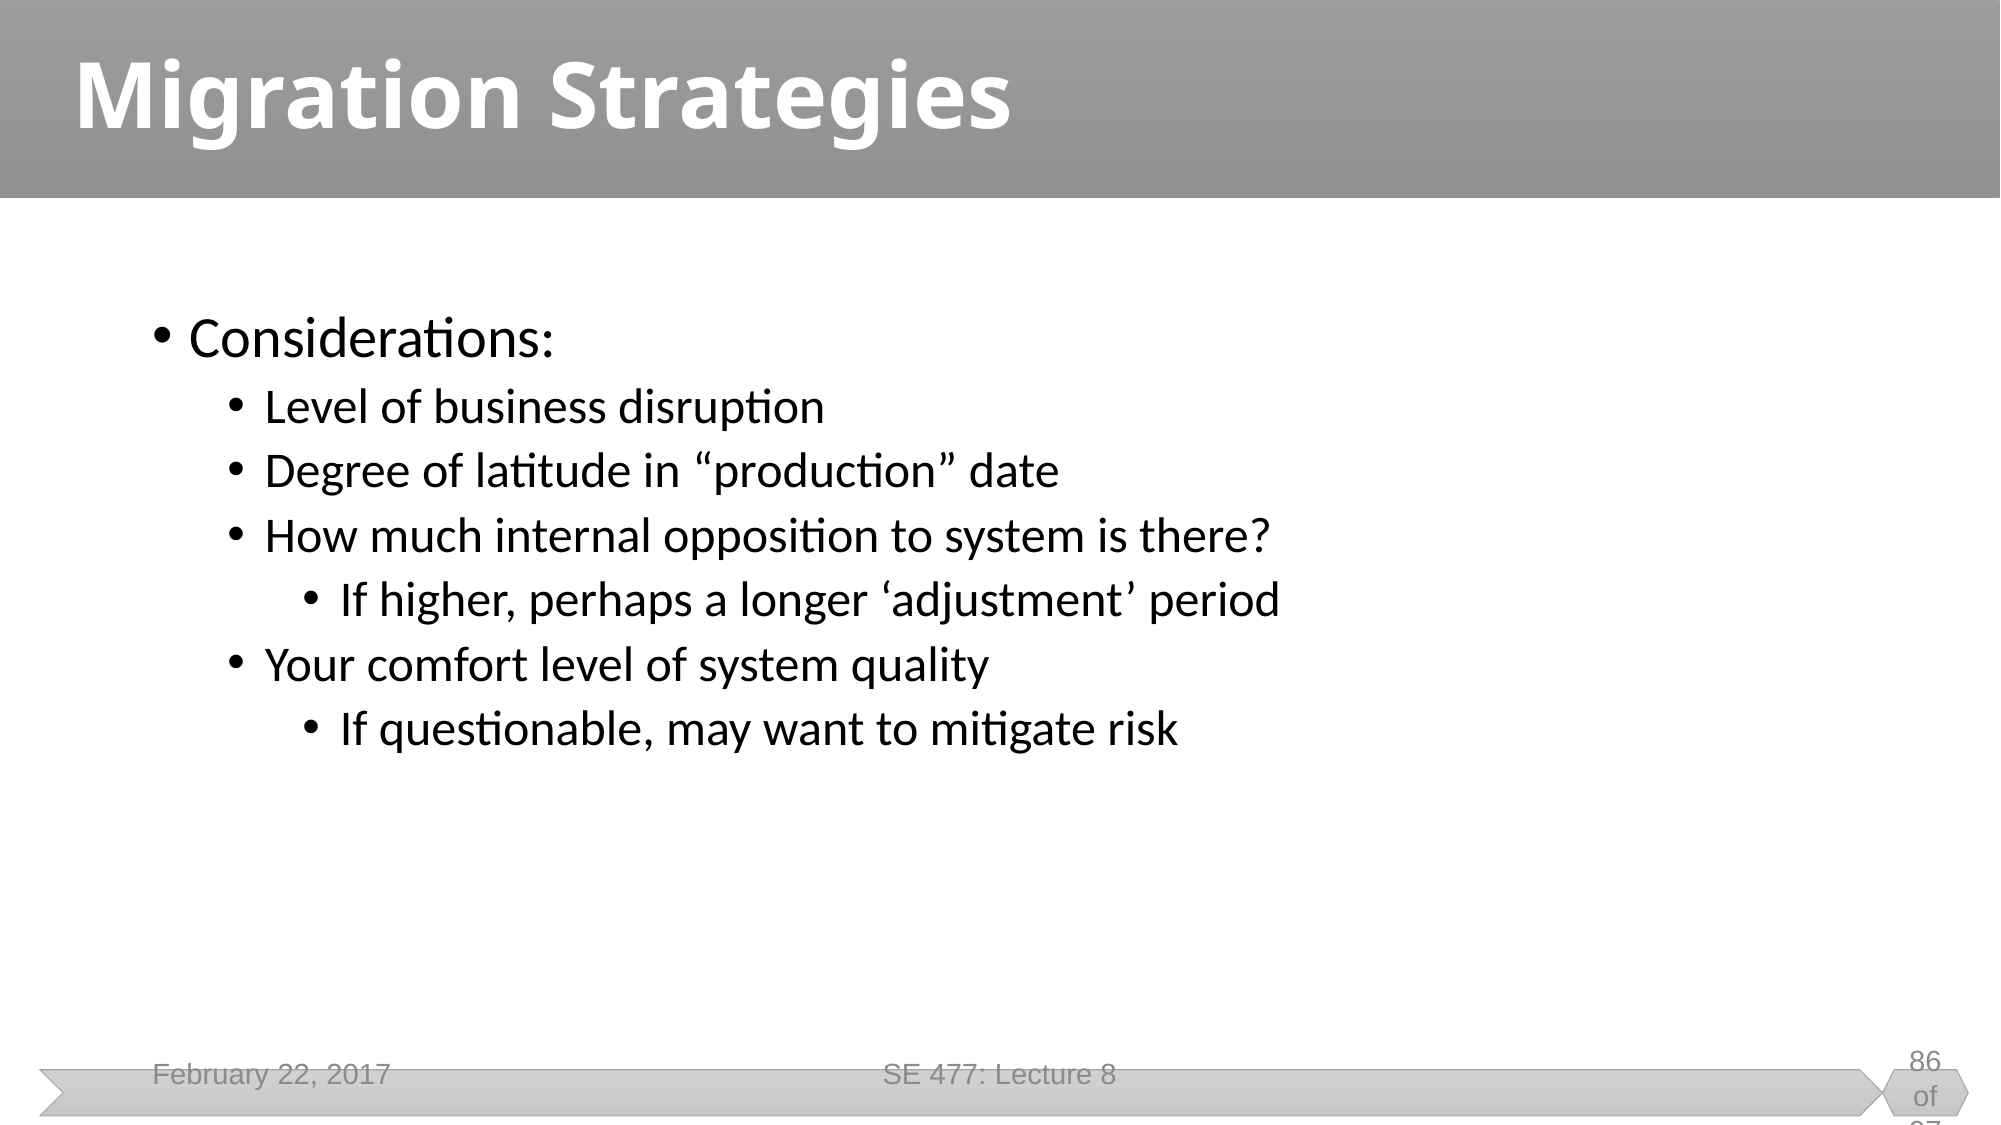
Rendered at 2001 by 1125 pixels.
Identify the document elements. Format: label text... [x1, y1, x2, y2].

title Migration Strategies [56, 0, 1969, 199]
list Considerations: Level of business disruption Degree of latitude in “production” date How much internal opposition to system is there? If higher, perhaps a longer ‘adjustment’ period Your comfort level of system quality If questionable, may want to mitigate risk [137, 299, 1863, 1014]
slide_number 86 of 97 [1882, 1065, 1969, 1125]
footer SE 477: Lecture 8 [662, 1042, 1338, 1103]
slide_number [137, 1042, 588, 1103]
